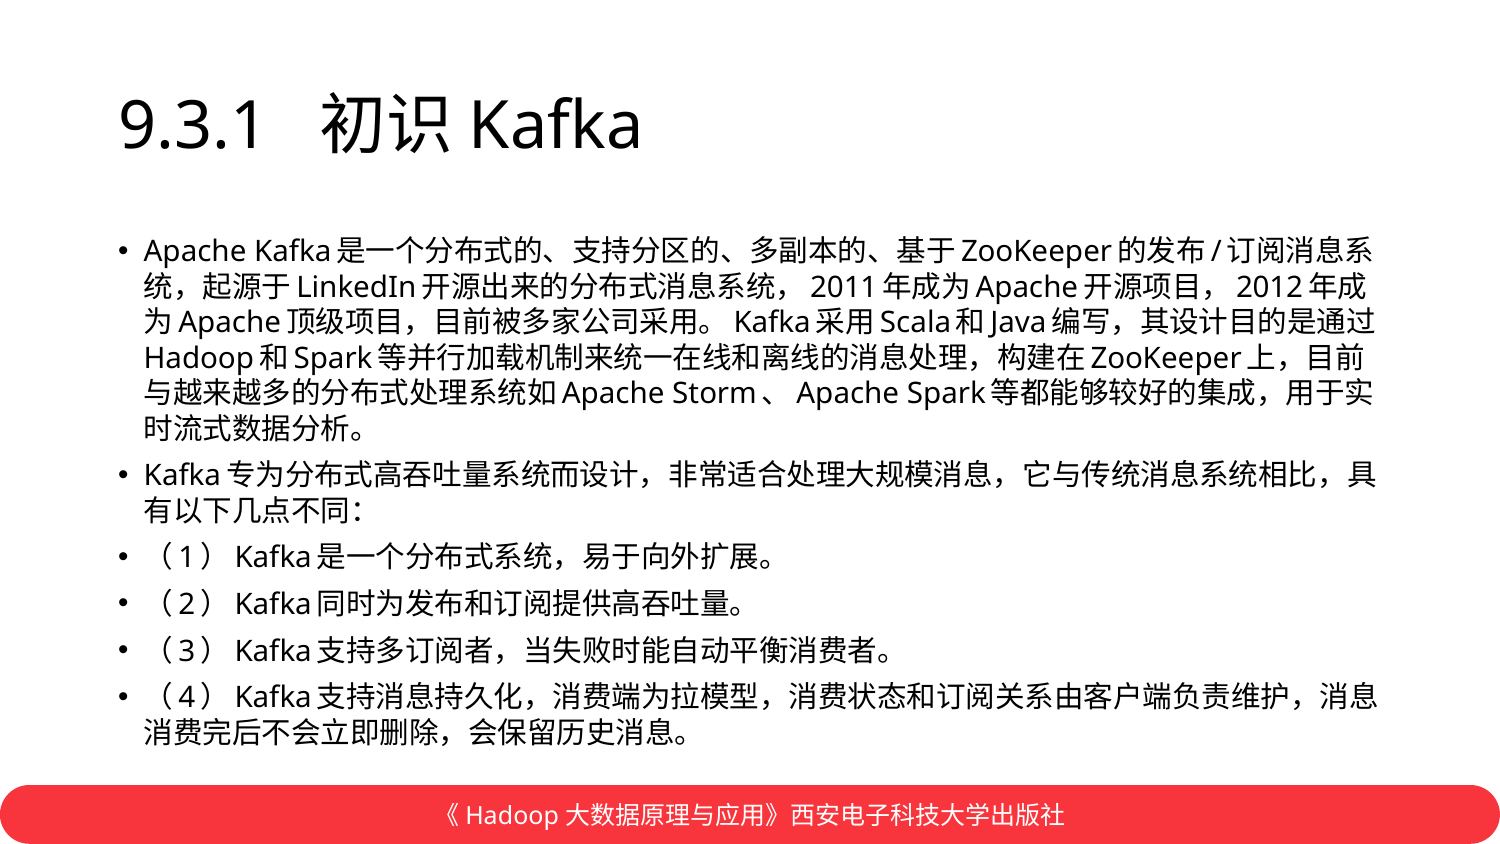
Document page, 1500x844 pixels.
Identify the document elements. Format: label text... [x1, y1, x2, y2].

title 9.3.1 初识Kafka [103, 44, 1397, 208]
list Apache Kafka是一个分布式的、支持分区的、多副本的、基于ZooKeeper的发布/订阅消息系统，起源于LinkedIn开源出来的分布式消息系统，2011年成为Apache开源项目，2012年成为Apache顶级项目，目前被多家公司采用。Kafka采用Scala和Java编写，其设计目的是通过Hadoop和Spark等并行加载机制来统一在线和离线的消息处理，构建在ZooKeeper上，目前与越来越多的分布式处理系统如Apache Storm、Apache Spark等都能够较好的集成，用于实时流式数据分析。 Kafka专为分布式高吞吐量系统而设计，非常适合处理大规模消息，它与传统消息系统相比，具有以下几点不同： （1）Kafka是一个分布式系统，易于向外扩展。 （2）Kafka同时为发布和订阅提供高吞吐量。 （3）Kafka支持多订阅者，当失败时能自动平衡消费者。 （4）Kafka支持消息持久化，消费端为拉模型，消费状态和订阅关系由客户端负责维护，消息消费完后不会立即删除，会保留历史消息。 [103, 224, 1397, 760]
